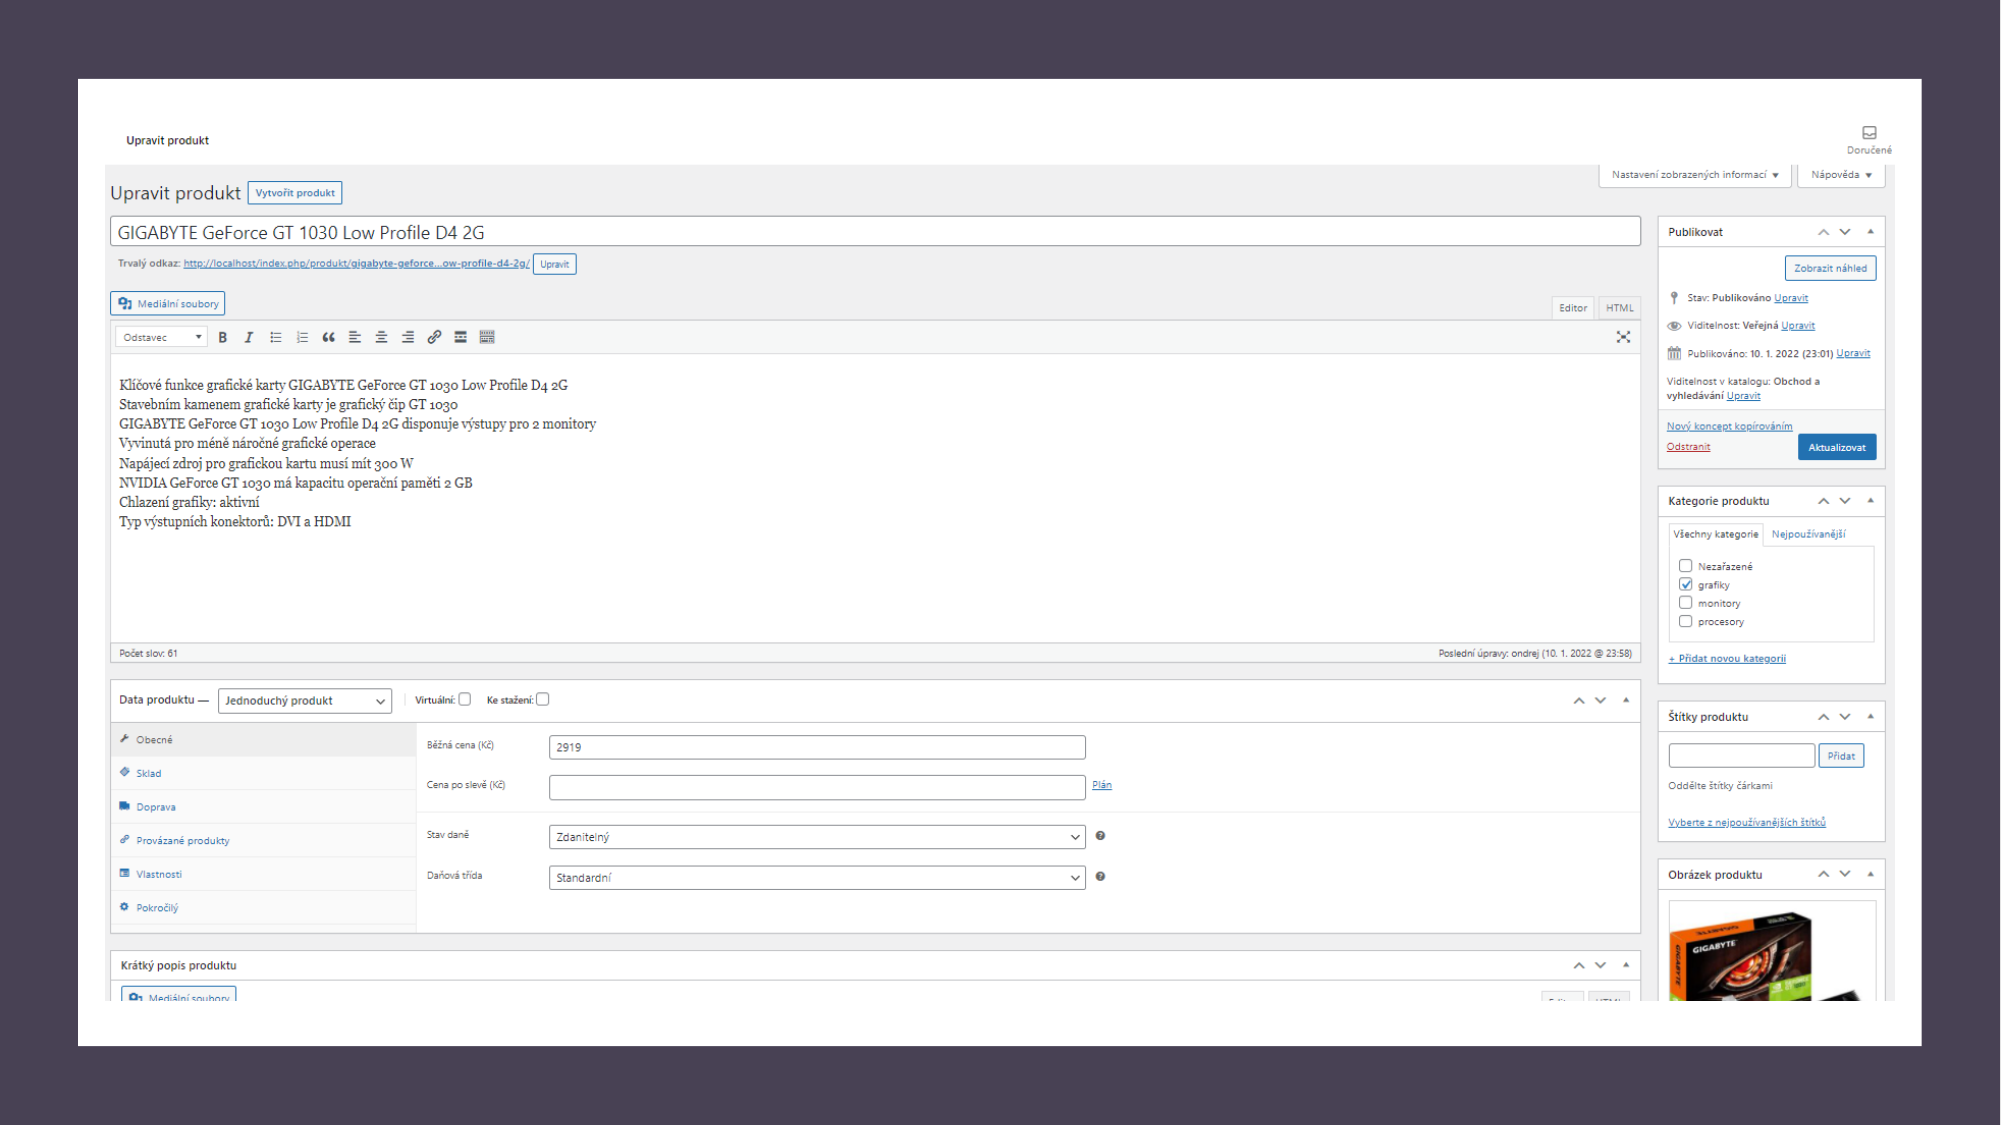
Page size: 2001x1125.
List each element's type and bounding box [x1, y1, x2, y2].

picture [105, 123, 1895, 1001]
text_box [0, 0, 2000, 1125]
text_box [77, 77, 1923, 1048]
